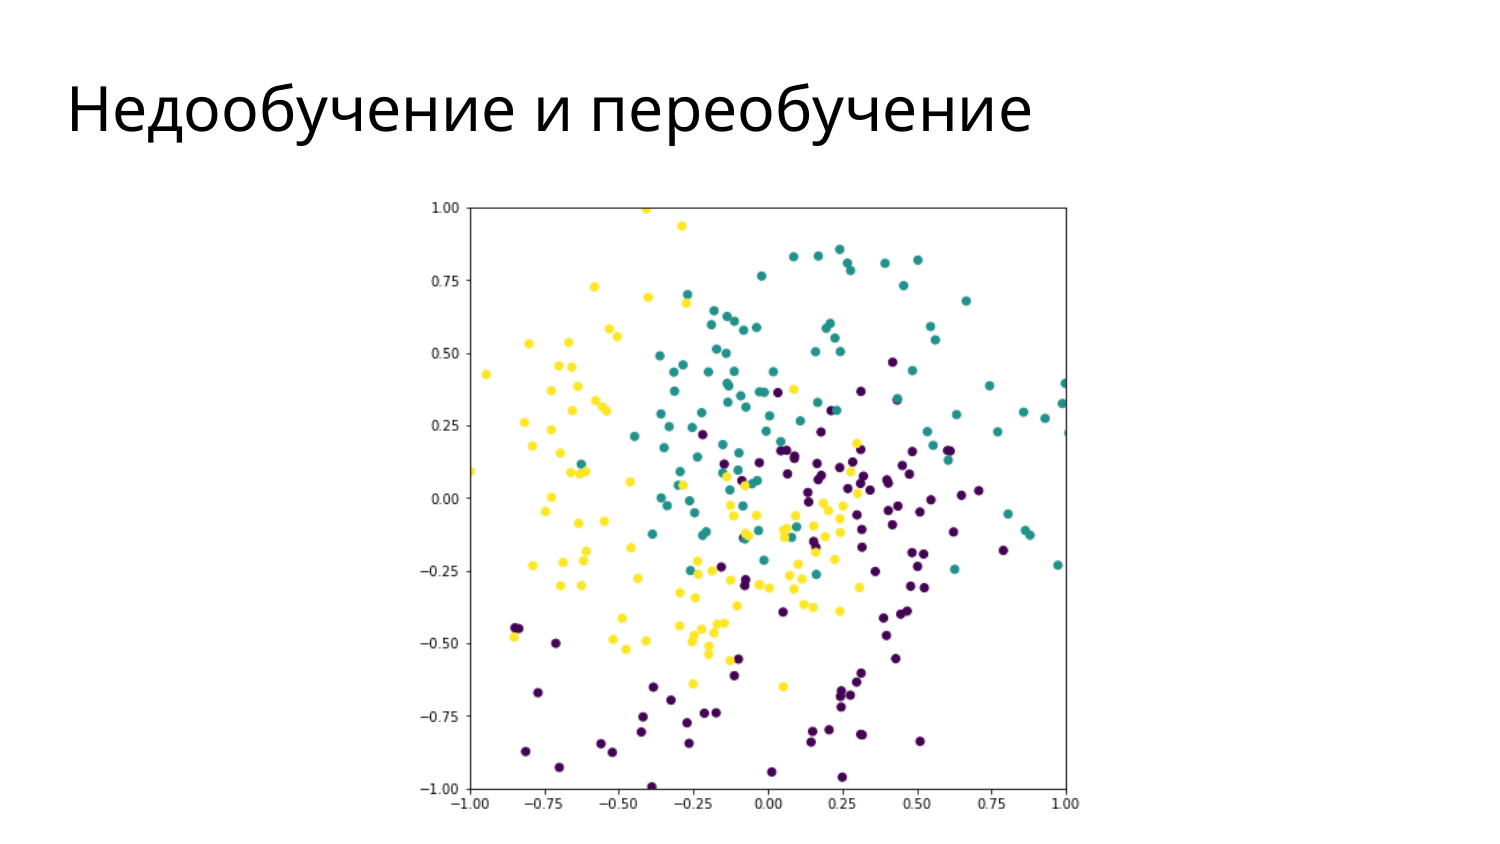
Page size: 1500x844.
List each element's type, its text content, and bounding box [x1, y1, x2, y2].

picture [410, 193, 1090, 821]
title Недообучение и переобучение [51, 54, 1449, 149]
